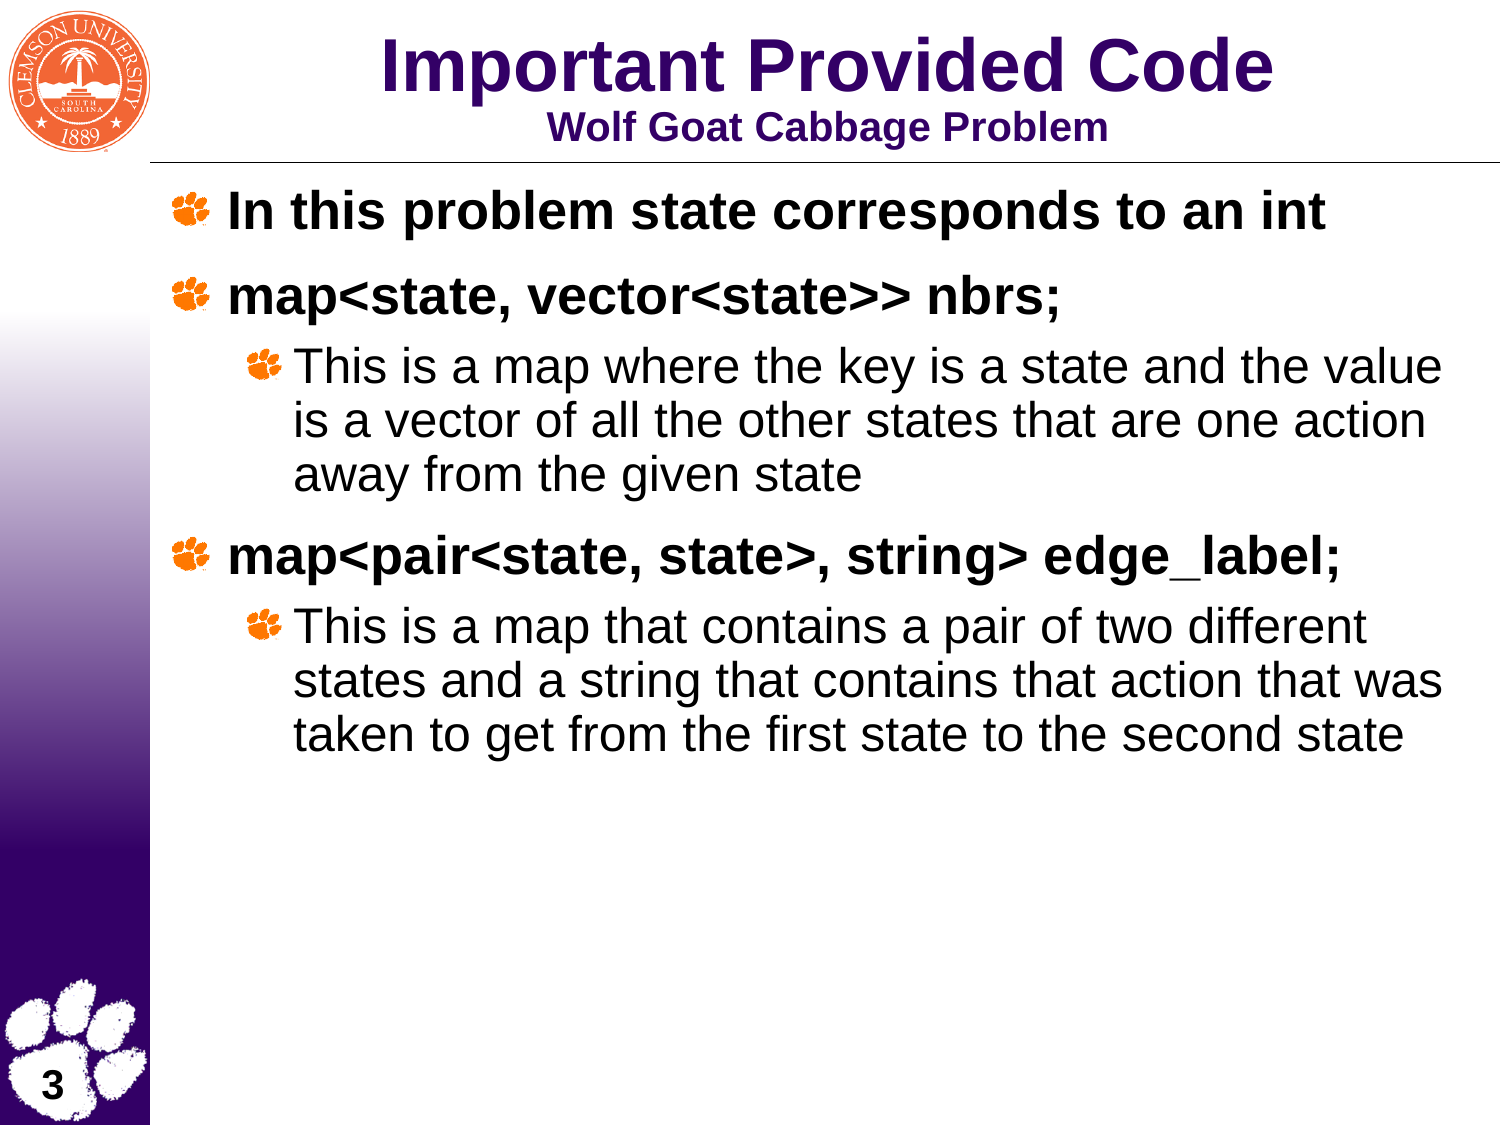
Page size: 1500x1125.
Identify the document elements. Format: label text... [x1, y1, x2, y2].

list In this problem state corresponds to an int map<state, vector<state>> nbrs; This is a map where the key is a state and the value is a vector of all the other states that are one action away from the given state map<pair<state, state>, string> edge_label; This is a map that contains a pair of two different states and a string that contains that action that was taken to get from the first state to the second state [156, 174, 1500, 1125]
picture [171, 189, 210, 228]
picture [171, 274, 210, 313]
picture [246, 606, 282, 642]
picture [246, 346, 282, 382]
picture [171, 534, 210, 573]
picture [0, 974, 150, 1125]
title Important Provided Code Wolf Goat Cabbage Problem [156, 5, 1500, 174]
picture [8, 10, 150, 152]
